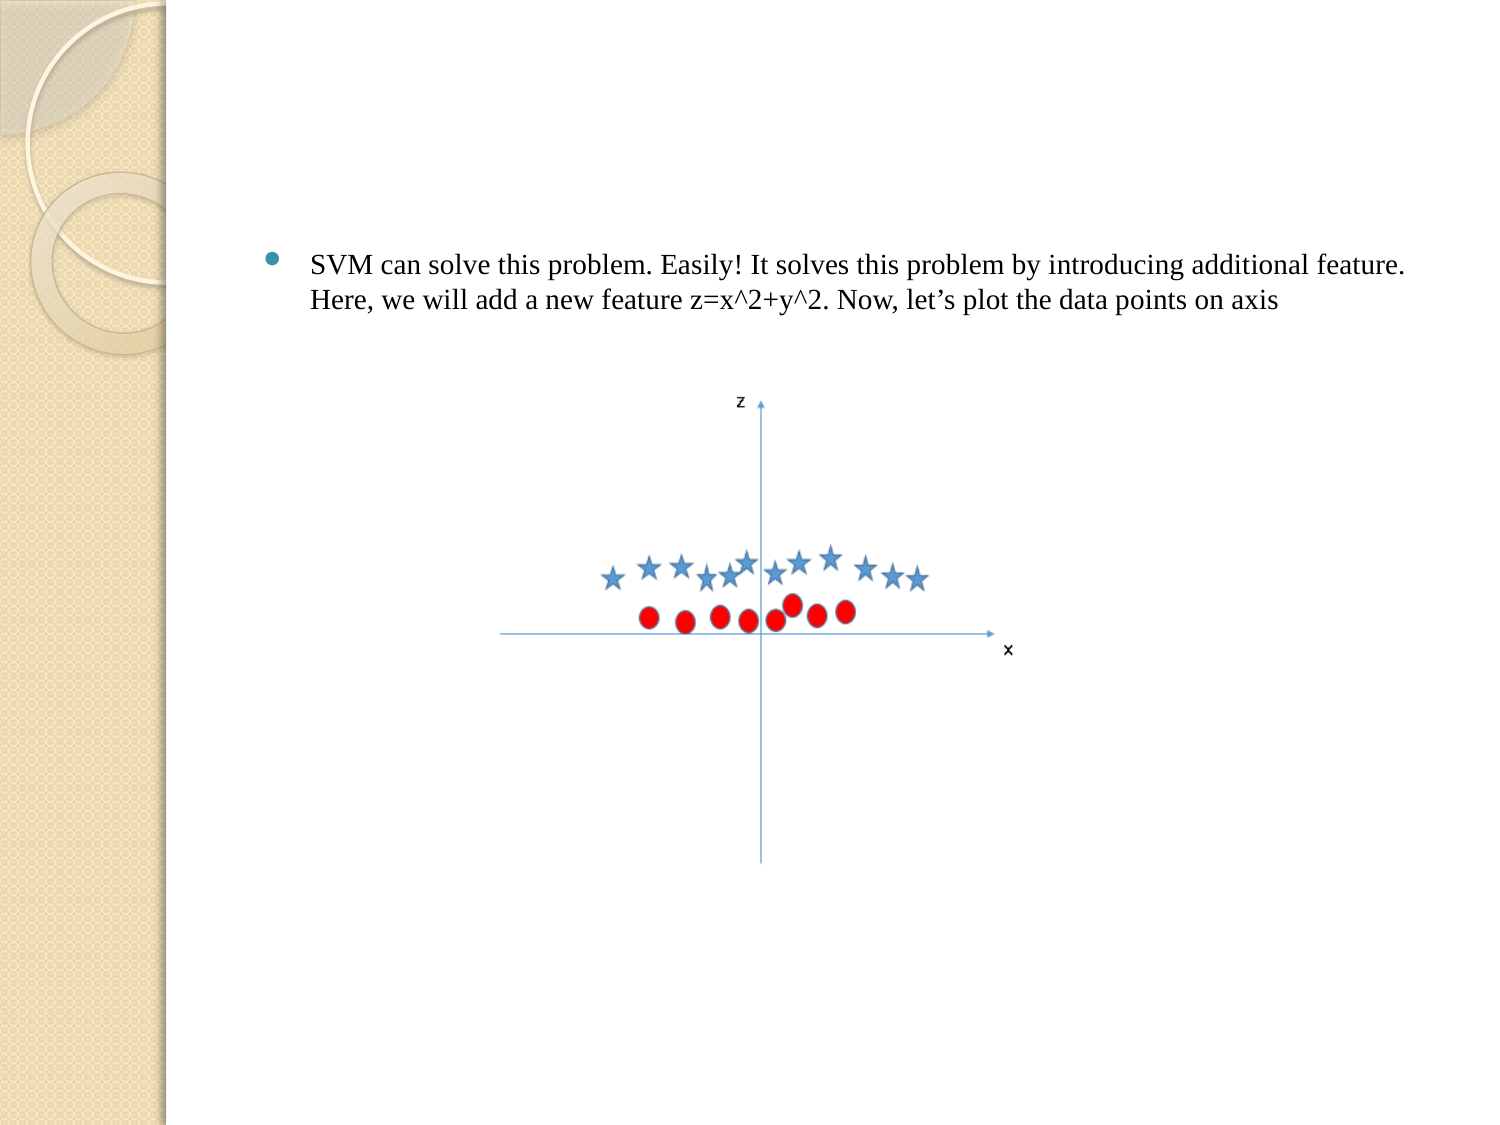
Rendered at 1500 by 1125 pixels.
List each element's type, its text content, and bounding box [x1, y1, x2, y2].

picture [462, 391, 1024, 871]
list SVM can solve this problem. Easily! It solves this problem by introducing additional feature. Here, we will add a new feature z=x^2+y^2. Now, let’s plot the data points on axis [235, 237, 1466, 1025]
